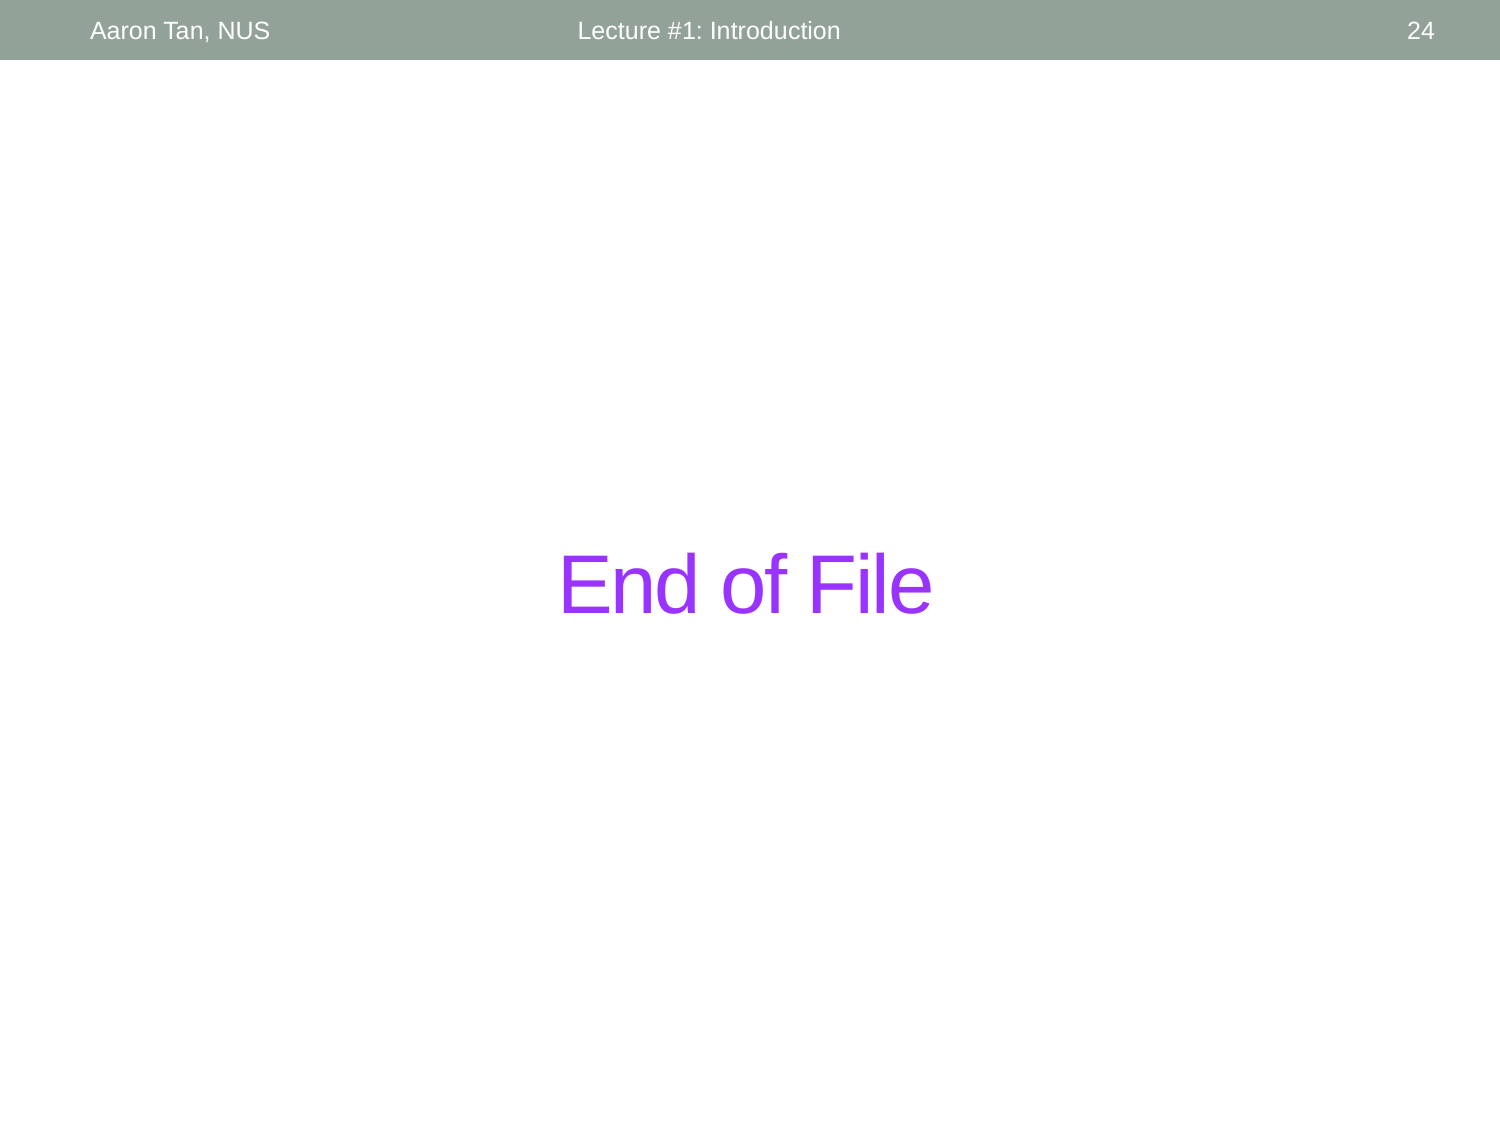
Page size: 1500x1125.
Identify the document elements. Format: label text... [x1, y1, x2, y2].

slide_number 24 [1308, 3, 1450, 57]
slide_number Aaron Tan, NUS [75, 3, 550, 57]
title End of File [192, 486, 1300, 674]
footer Lecture #1: Introduction [562, 3, 1238, 57]
